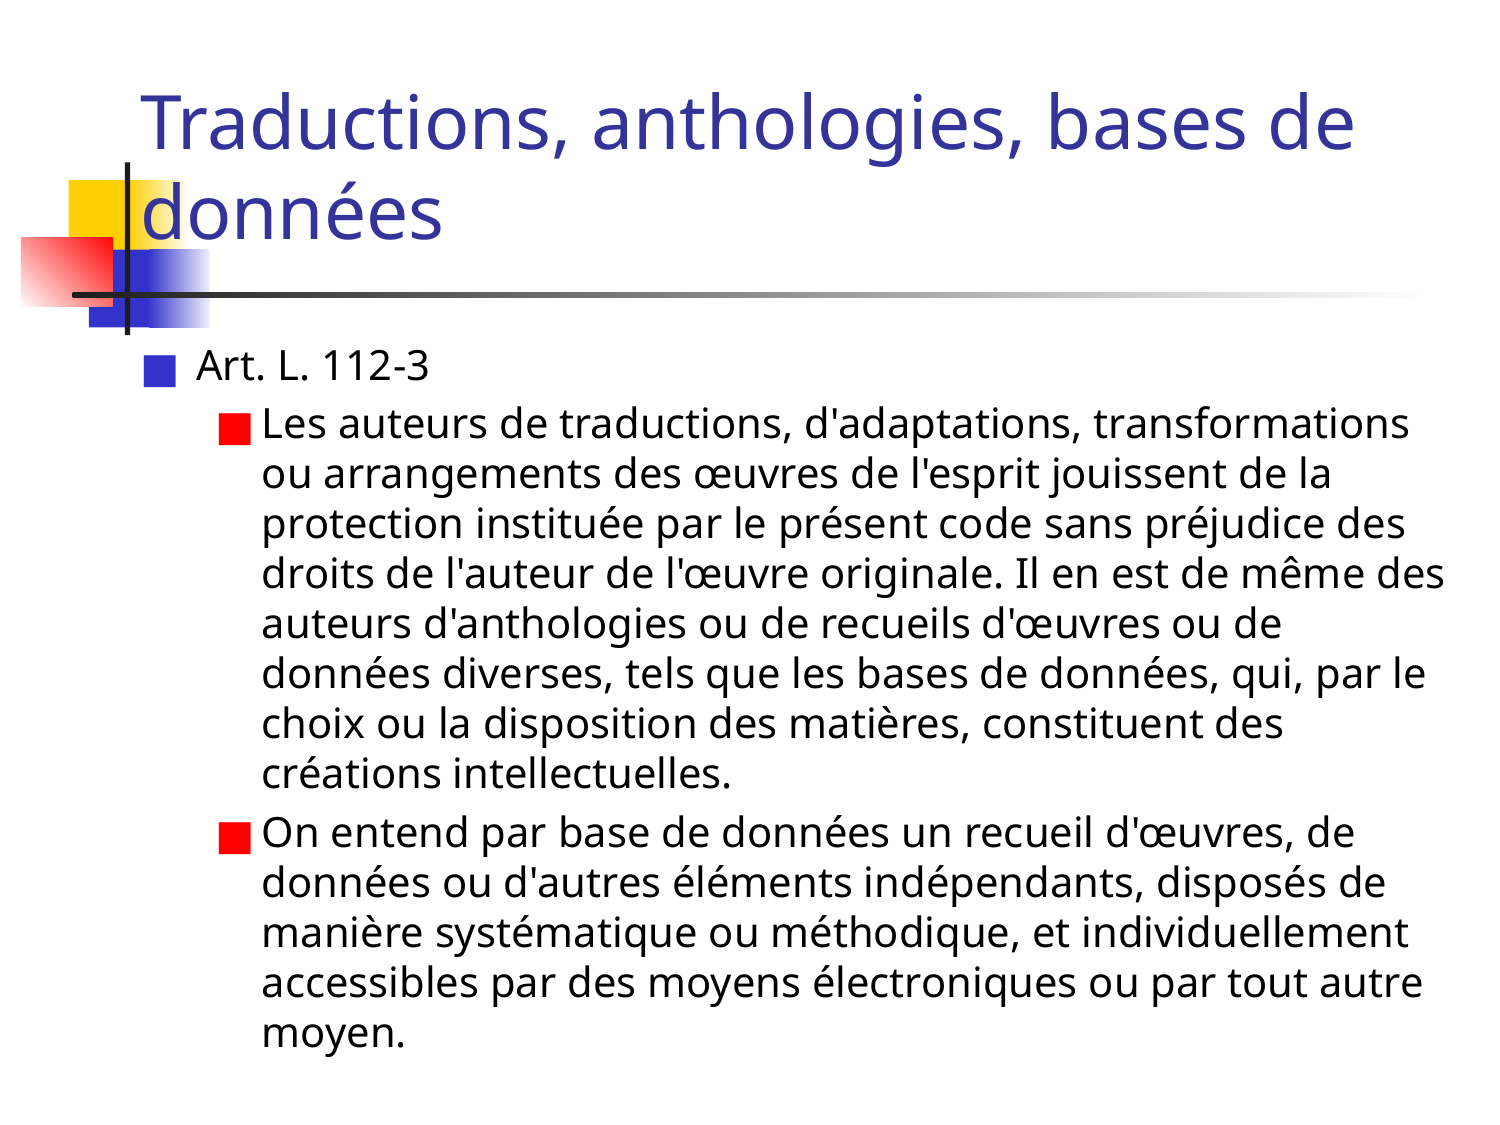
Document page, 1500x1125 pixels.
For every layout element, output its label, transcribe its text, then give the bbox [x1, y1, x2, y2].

list Art. L. 112-3 Les auteurs de traductions, d'adaptations, transformations ou arrangements des œuvres de l'esprit jouissent de la protection instituée par le présent code sans préjudice des droits de l'auteur de l'œuvre originale. Il en est de même des auteurs d'anthologies ou de recueils d'œuvres ou de données diverses, tels que les bases de données, qui, par le choix ou la disposition des matières, constituent des créations intellectuelles. On entend par base de données un recueil d'œuvres, de données ou d'autres éléments indépendants, disposés de manière systématique ou méthodique, et individuellement accessibles par des moyens électroniques ou par tout autre moyen. [125, 331, 1469, 1006]
title Traductions, anthologies, bases de données [125, 75, 1443, 263]
